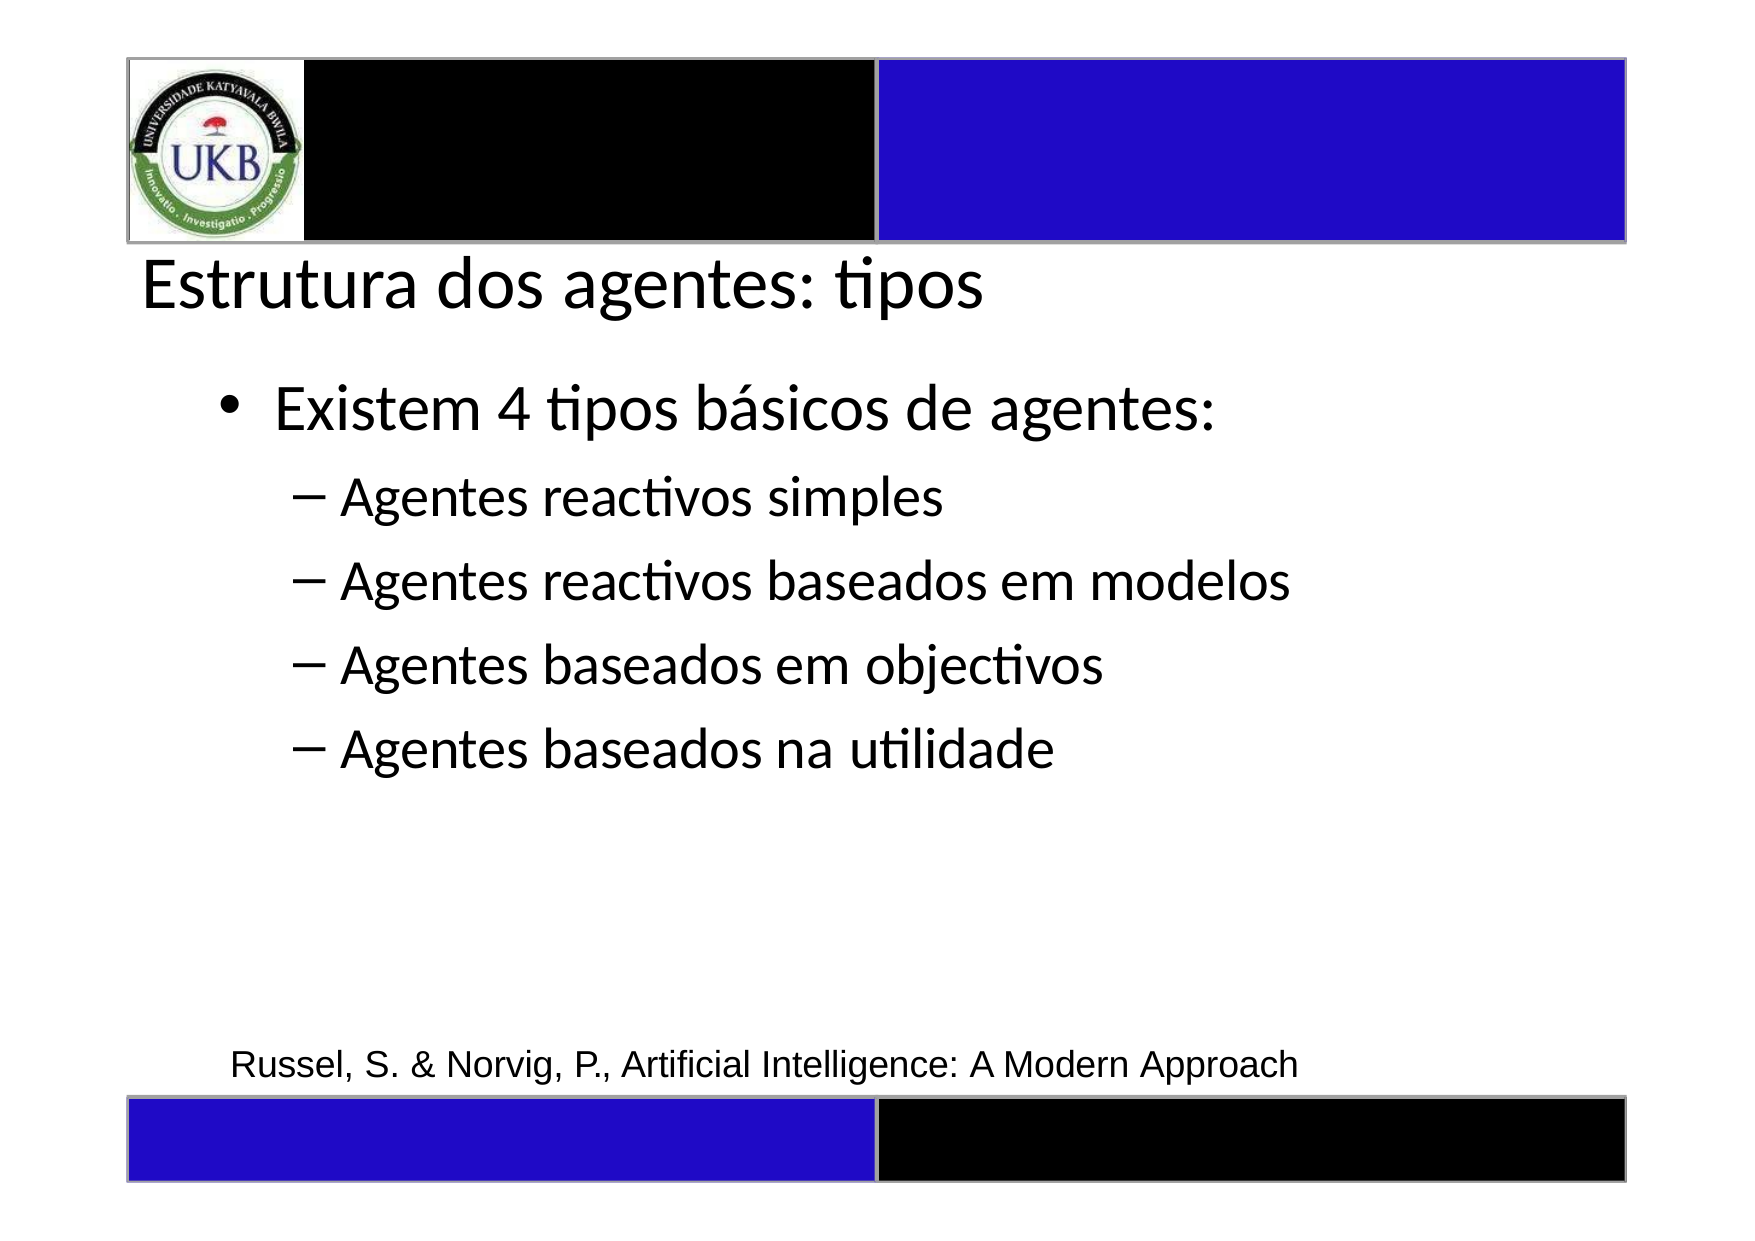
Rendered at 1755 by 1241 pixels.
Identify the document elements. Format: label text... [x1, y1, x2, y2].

title Estrutura dos agentes: tipos [139, 231, 992, 441]
picture [129, 60, 304, 241]
text_box Russel, S. & Norvig, P., Artificial Intelligence: A Modern Approach [228, 1037, 1318, 1085]
text_box Existem 4 tipos básicos de agentes: Agentes reactivos simples Agentes reactivos baseados em modelos Agentes baseados em objectivos Agentes baseados na utilidade [216, 344, 1301, 780]
